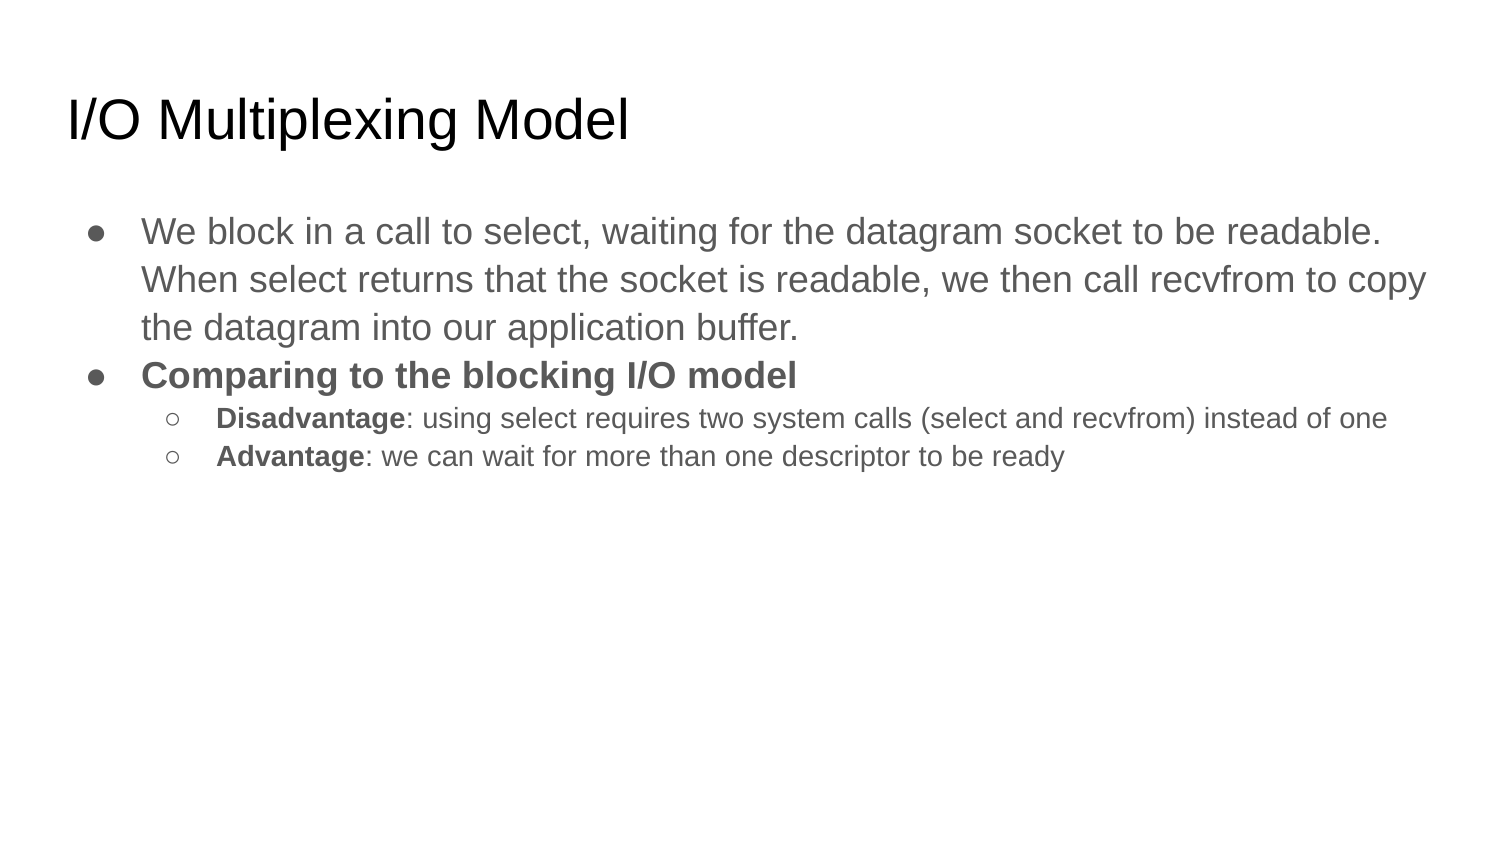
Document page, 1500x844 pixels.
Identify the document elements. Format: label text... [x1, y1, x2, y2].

list We block in a call to select, waiting for the datagram socket to be readable. When select returns that the socket is readable, we then call recvfrom to copy the datagram into our application buffer. Comparing to the blocking I/O model Disadvantage: using select requires two system calls (select and recvfrom) instead of one Advantage: we can wait for more than one descriptor to be ready [51, 189, 1449, 750]
title I/O Multiplexing Model [51, 72, 1449, 167]
